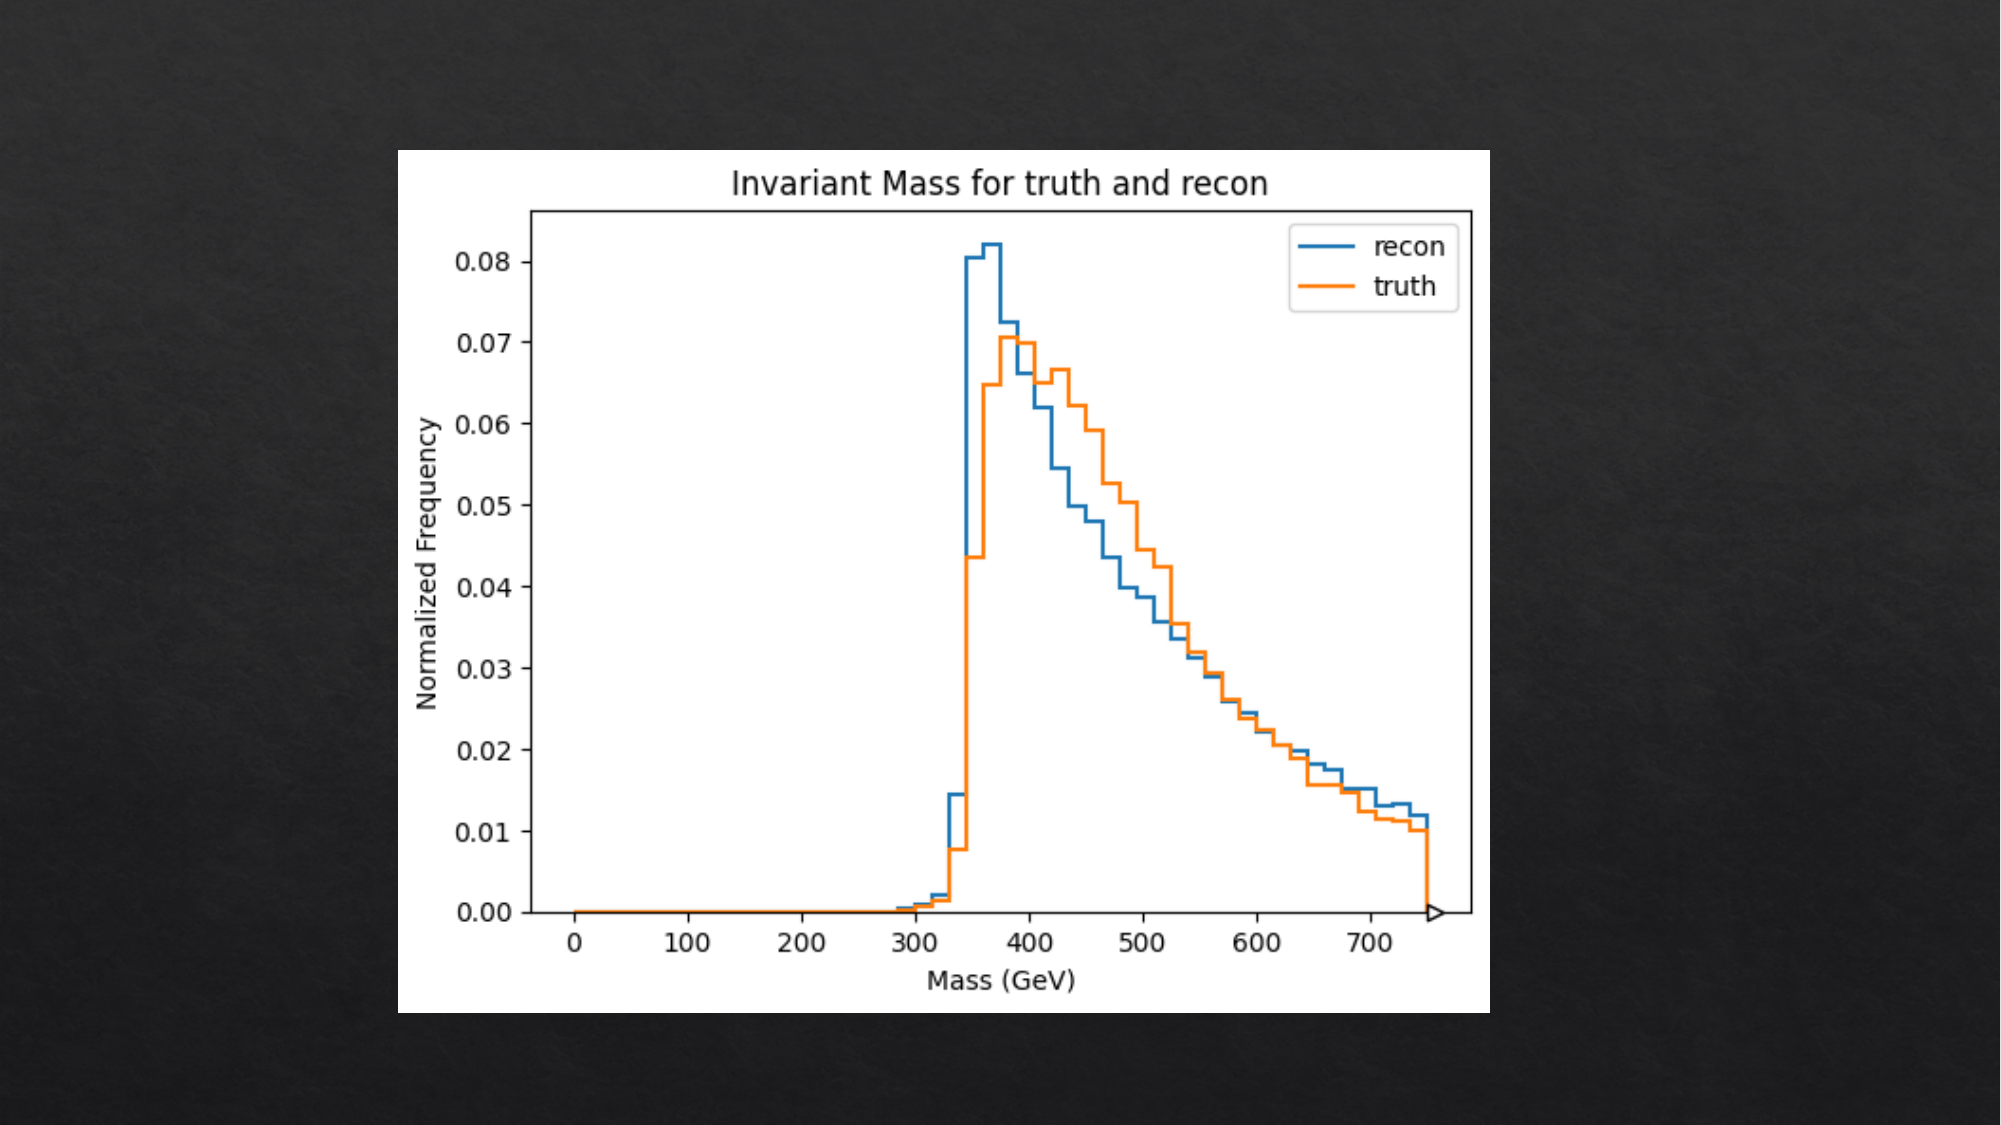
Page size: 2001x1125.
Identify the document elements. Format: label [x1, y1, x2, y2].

picture [398, 150, 1490, 1013]
